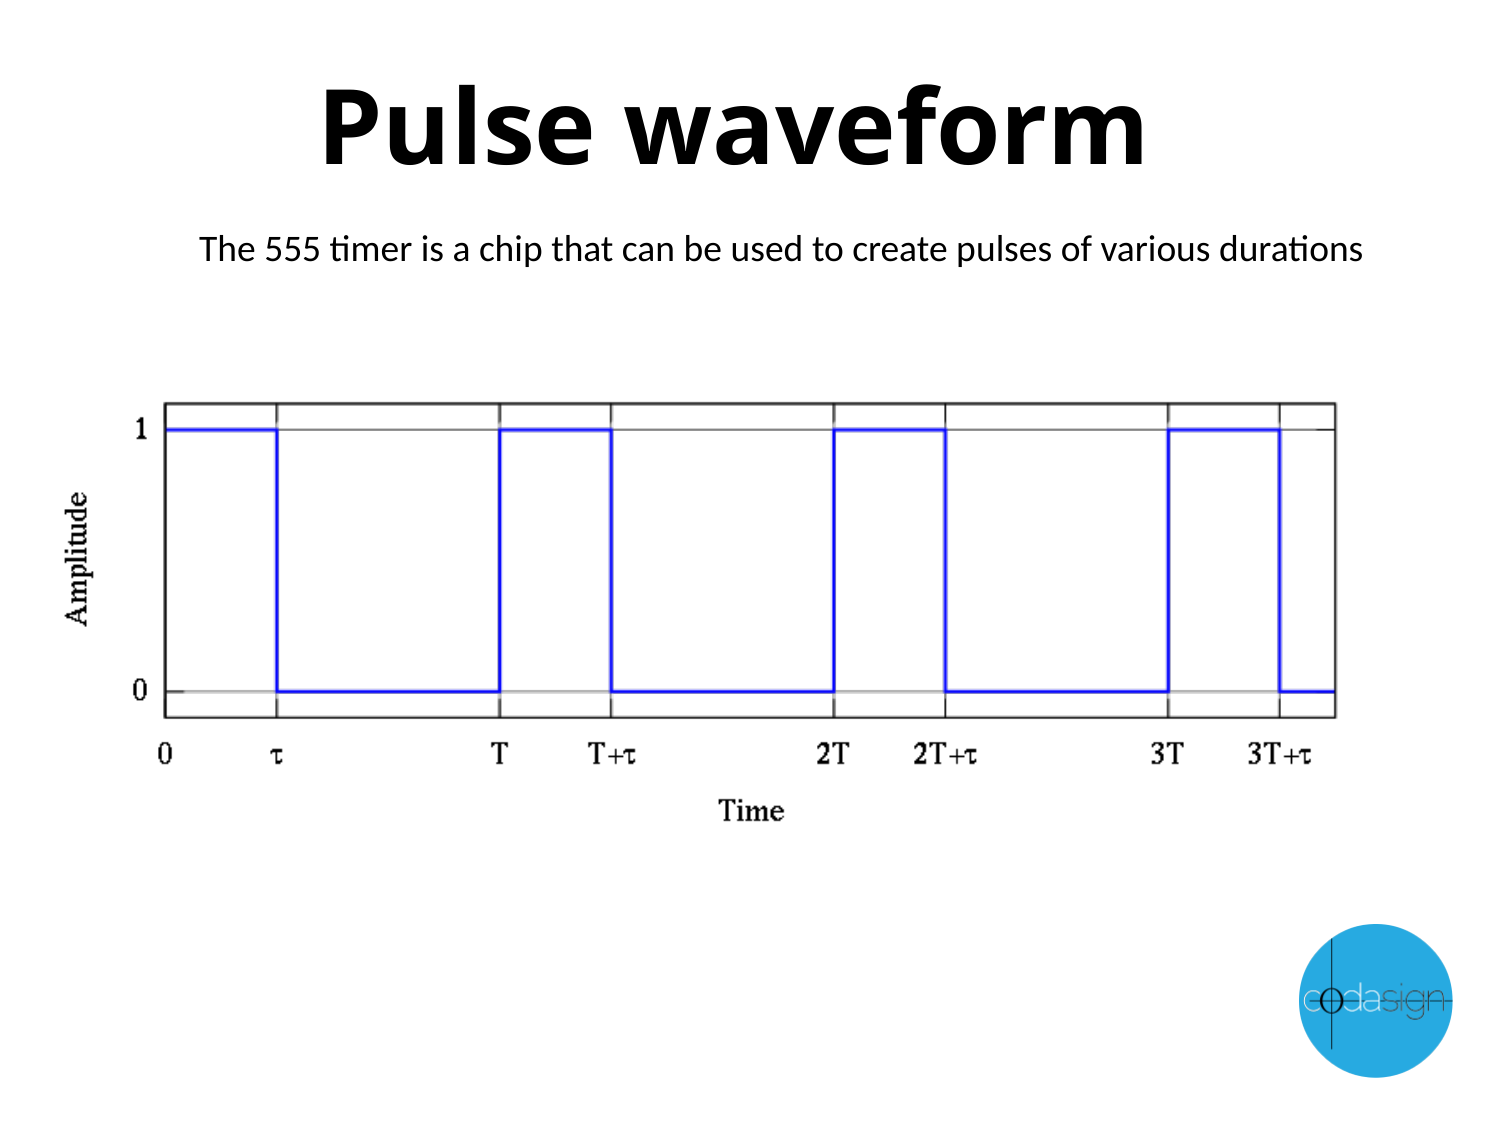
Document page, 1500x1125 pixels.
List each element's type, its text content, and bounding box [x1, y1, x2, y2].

picture [1299, 924, 1453, 1078]
picture [49, 369, 1388, 838]
text_box Pulse waveform [96, 29, 1372, 217]
text_box The 555 timer is a chip that can be used to create pulses of various durations [175, 216, 1380, 277]
